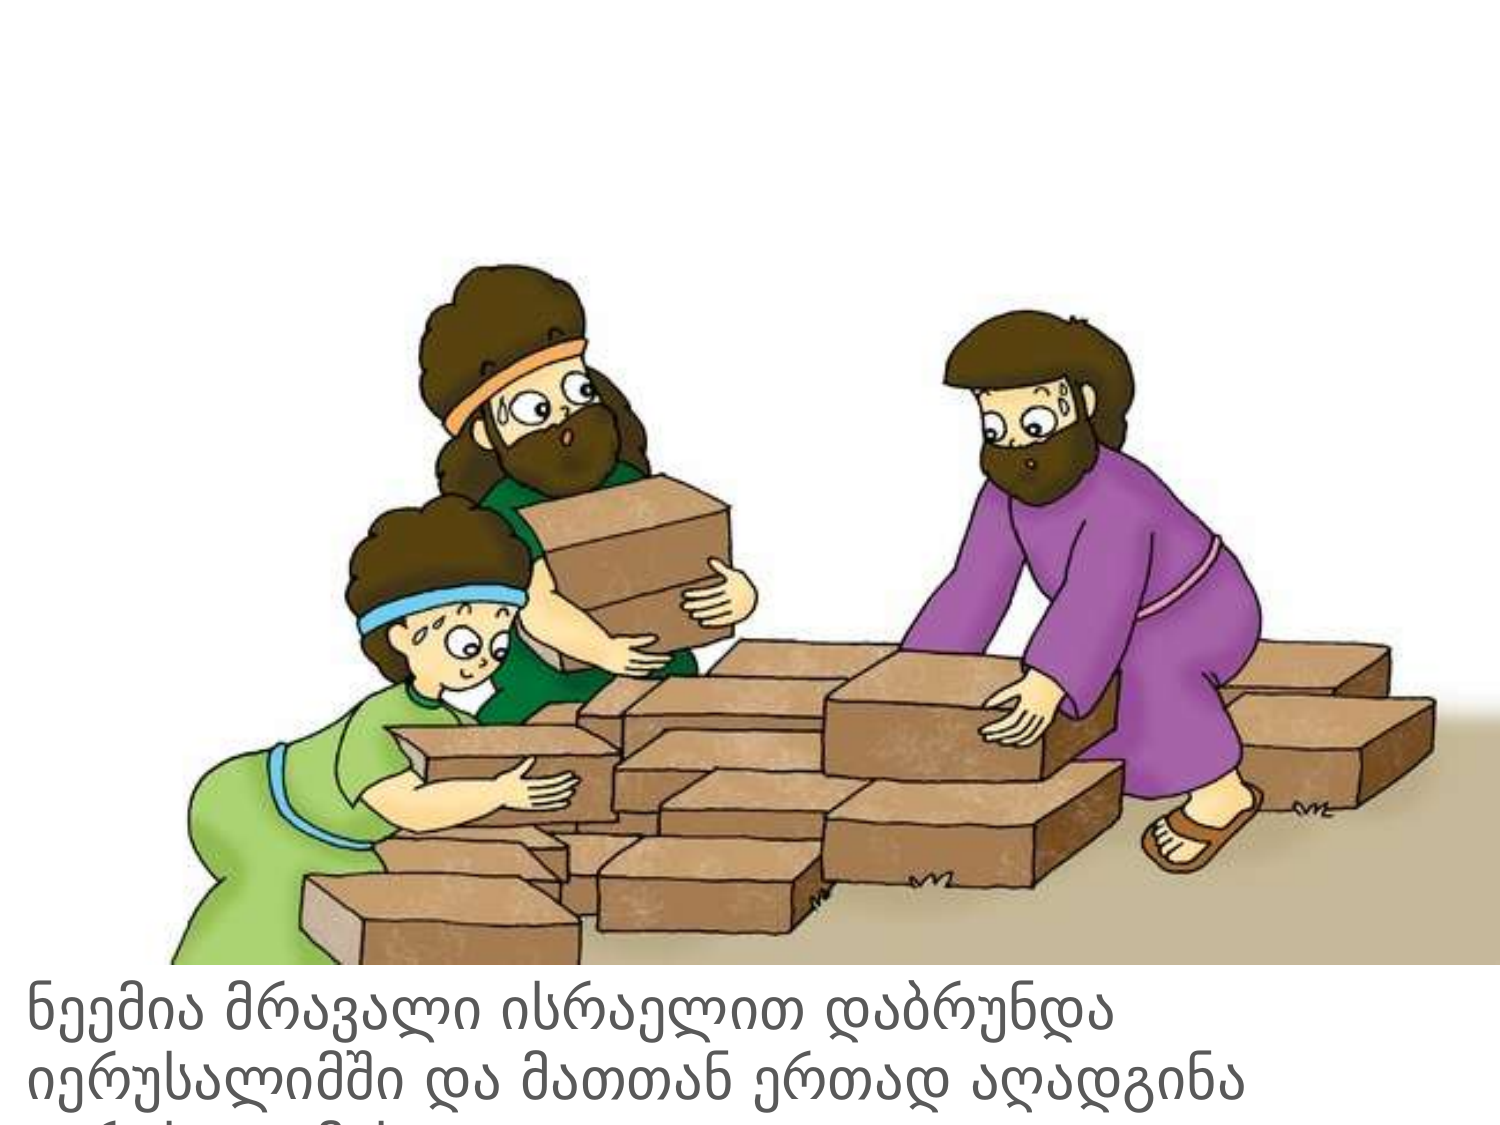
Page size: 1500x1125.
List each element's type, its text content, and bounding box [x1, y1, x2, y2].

text_box ნეემია მრავალი ისრაელით დაბრუნდა იერუსალიმში და მათთან ერთად აღადგინა იერუსალიმის კედელი. [11, 973, 1483, 1125]
picture [0, 0, 1500, 965]
